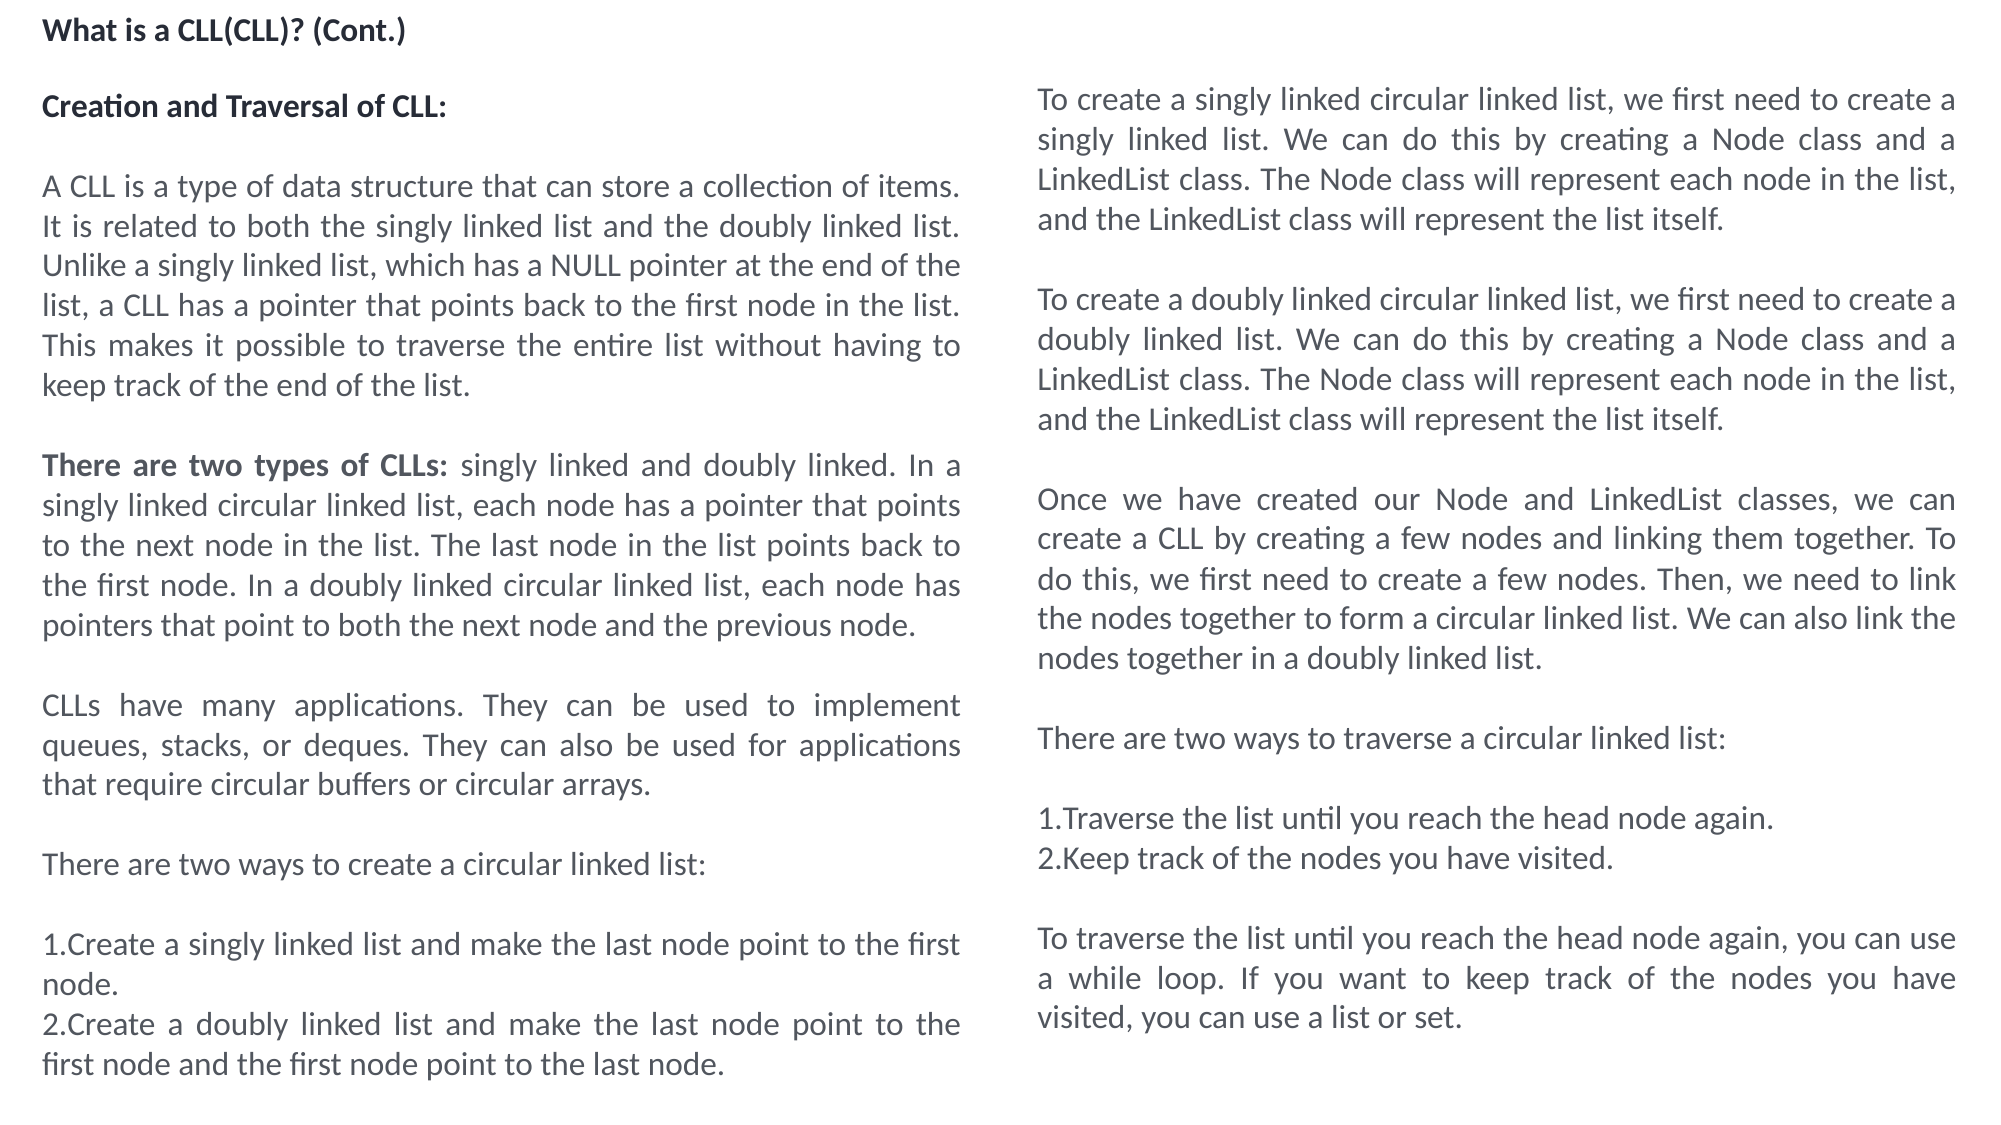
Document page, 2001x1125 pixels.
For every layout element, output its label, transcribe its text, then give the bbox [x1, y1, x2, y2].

text_box To create a singly linked circular linked list, we first need to create a singly linked list. We can do this by creating a Node class and a LinkedList class. The Node class will represent each node in the list, and the LinkedList class will represent the list itself. To create a doubly linked circular linked list, we first need to create a doubly linked list. We can do this by creating a Node class and a LinkedList class. The Node class will represent each node in the list, and the LinkedList class will represent the list itself. Once we have created our Node and LinkedList classes, we can create a CLL by creating a few nodes and linking them together. To do this, we first need to create a few nodes. Then, we need to link the nodes together to form a circular linked list. We can also link the nodes together in a doubly linked list. There are two ways to traverse a circular linked list: Traverse the list until you reach the head node again. Keep track of the nodes you have visited. To traverse the list until you reach the head node again, you can use a while loop. If you want to keep track of the nodes you have visited, you can use a list or set. [1022, 70, 1973, 1043]
text_box Creation and Traversal of CLL: A CLL is a type of data structure that can store a collection of items. It is related to both the singly linked list and the doubly linked list. Unlike a singly linked list, which has a NULL pointer at the end of the list, a CLL has a pointer that points back to the first node in the list. This makes it possible to traverse the entire list without having to keep track of the end of the list. There are two types of CLLs: singly linked and doubly linked. In a singly linked circular linked list, each node has a pointer that points to the next node in the list. The last node in the list points back to the first node. In a doubly linked circular linked list, each node has pointers that point to both the next node and the previous node. CLLs have many applications. They can be used to implement queues, stacks, or deques. They can also be used for applications that require circular buffers or circular arrays. There are two ways to create a circular linked list: Create a singly linked list and make the last node point to the first node. Create a doubly linked list and make the last node point to the first node and the first node point to the last node. [27, 76, 978, 1090]
text_box What is a CLL(CLL)? (Cont.) [27, 0, 643, 56]
